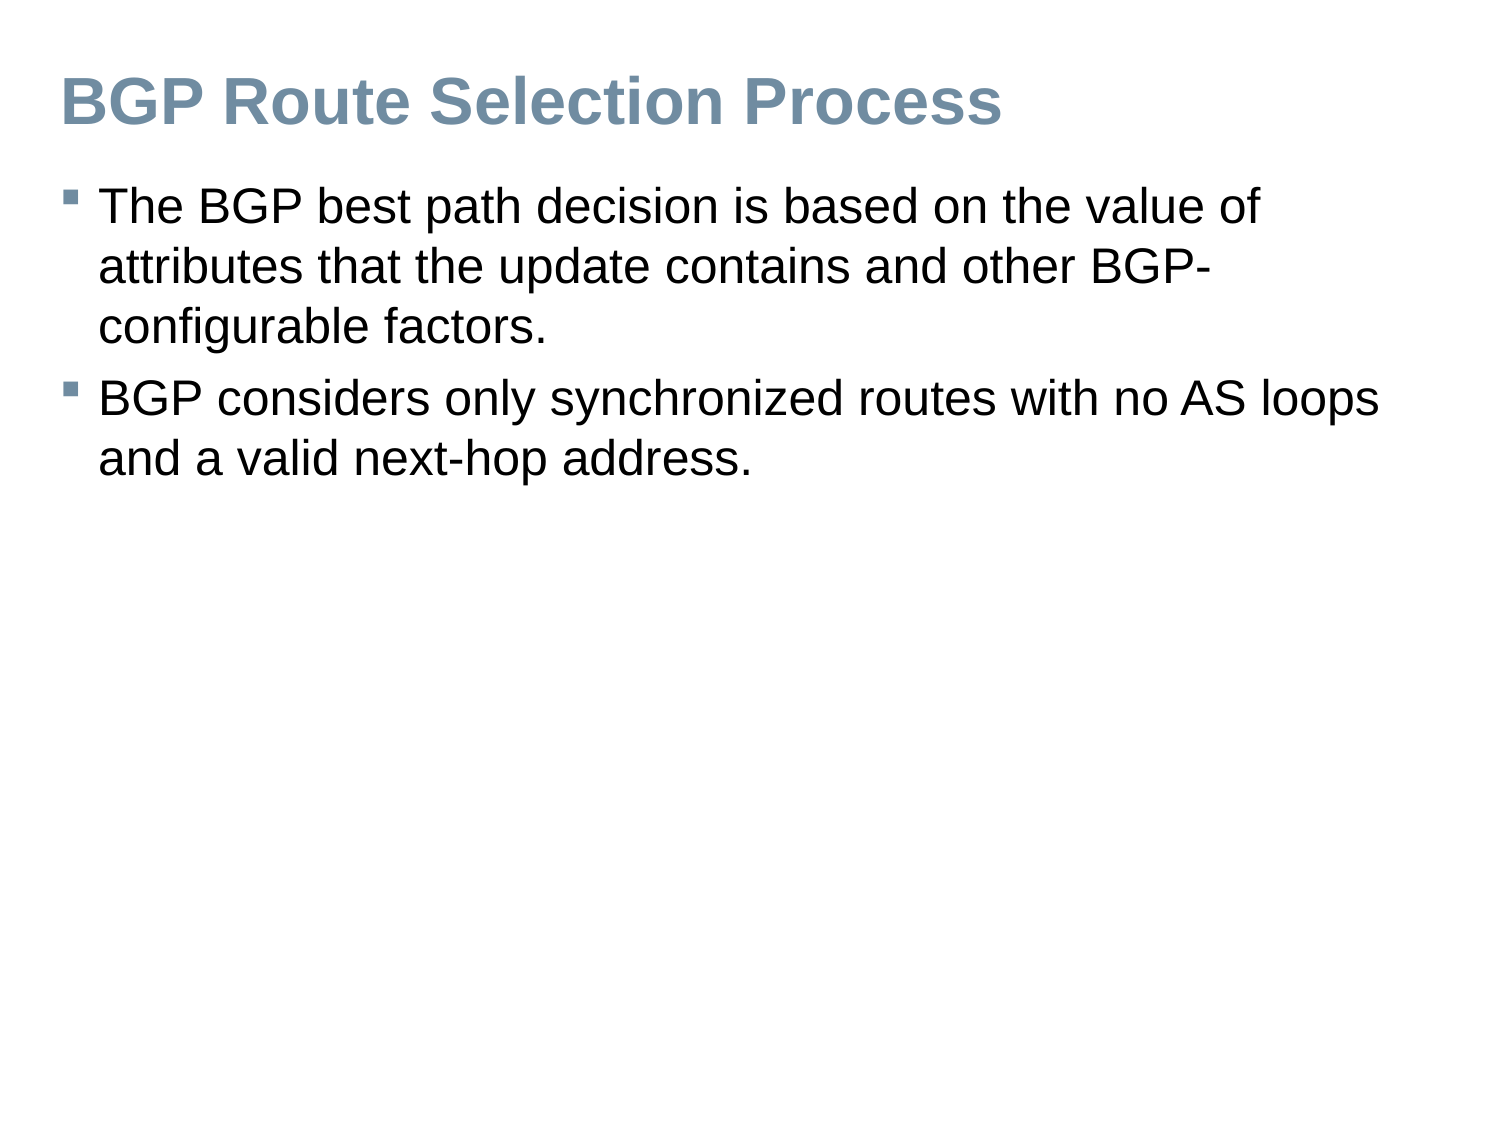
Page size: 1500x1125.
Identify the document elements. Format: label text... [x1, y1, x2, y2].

title BGP Route Selection Process [45, 59, 1444, 150]
list The BGP best path decision is based on the value of attributes that the update contains and other BGP-configurable factors. BGP considers only synchronized routes with no AS loops and a valid next-hop address. [45, 166, 1444, 1061]
